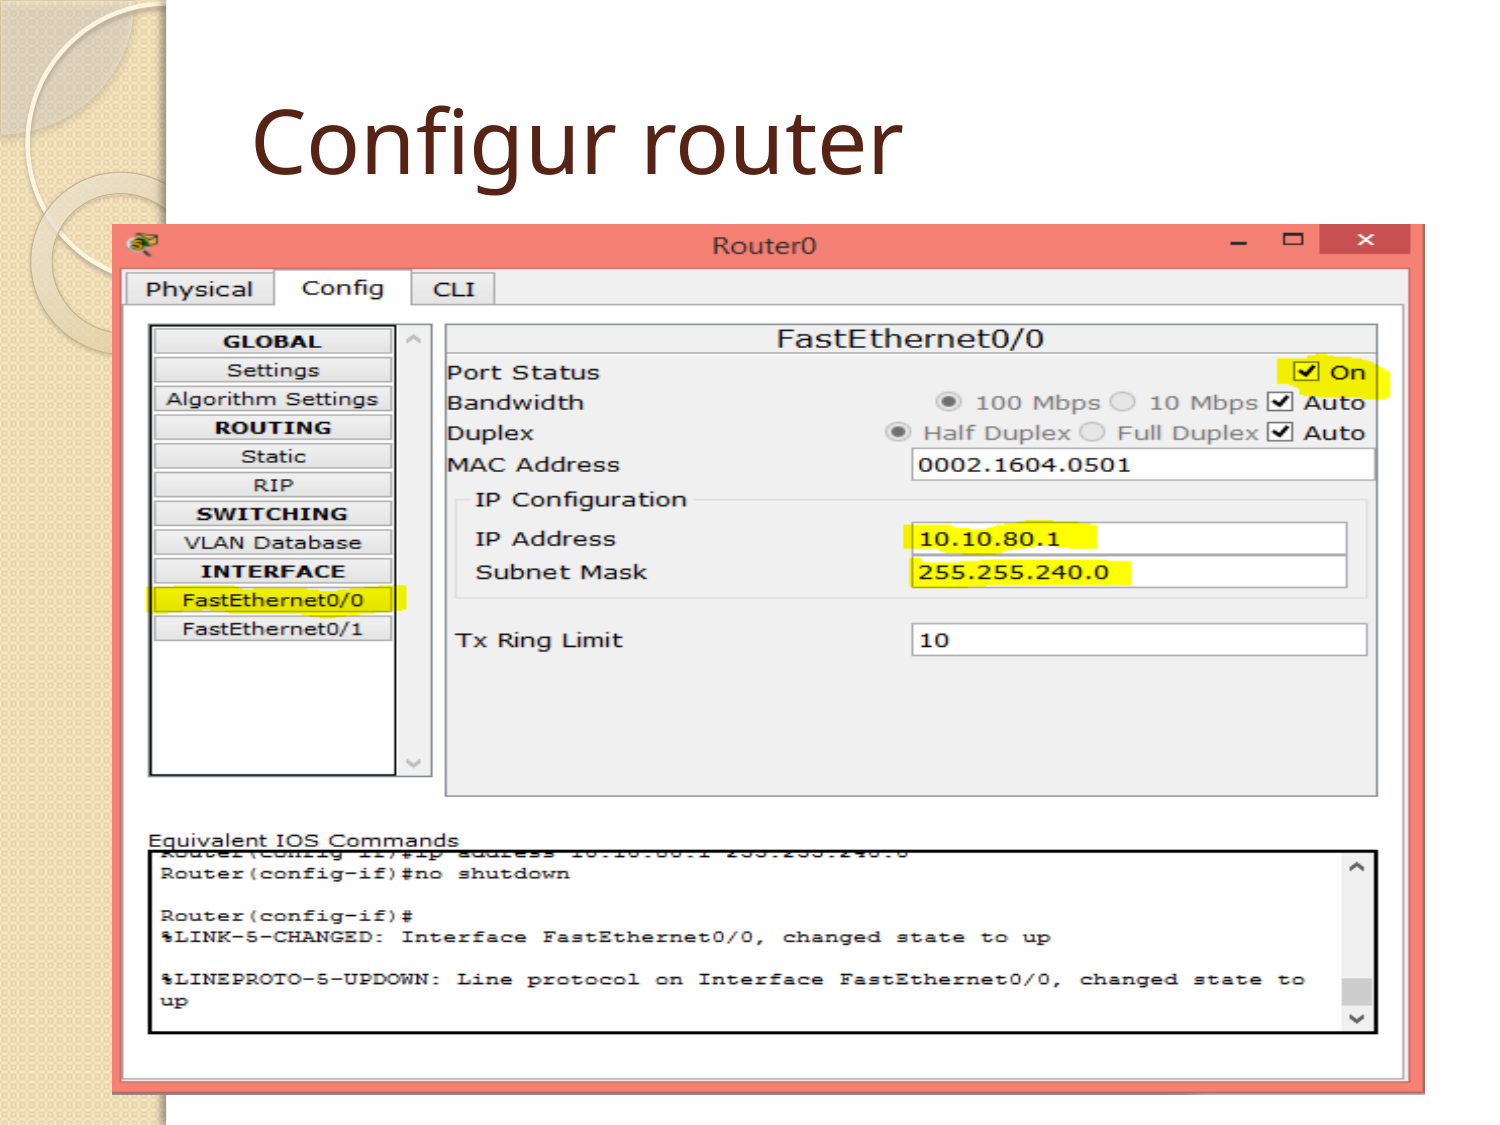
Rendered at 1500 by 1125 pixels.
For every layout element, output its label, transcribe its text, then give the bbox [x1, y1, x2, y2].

title Configur router [235, 45, 1466, 233]
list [112, 224, 1426, 1095]
